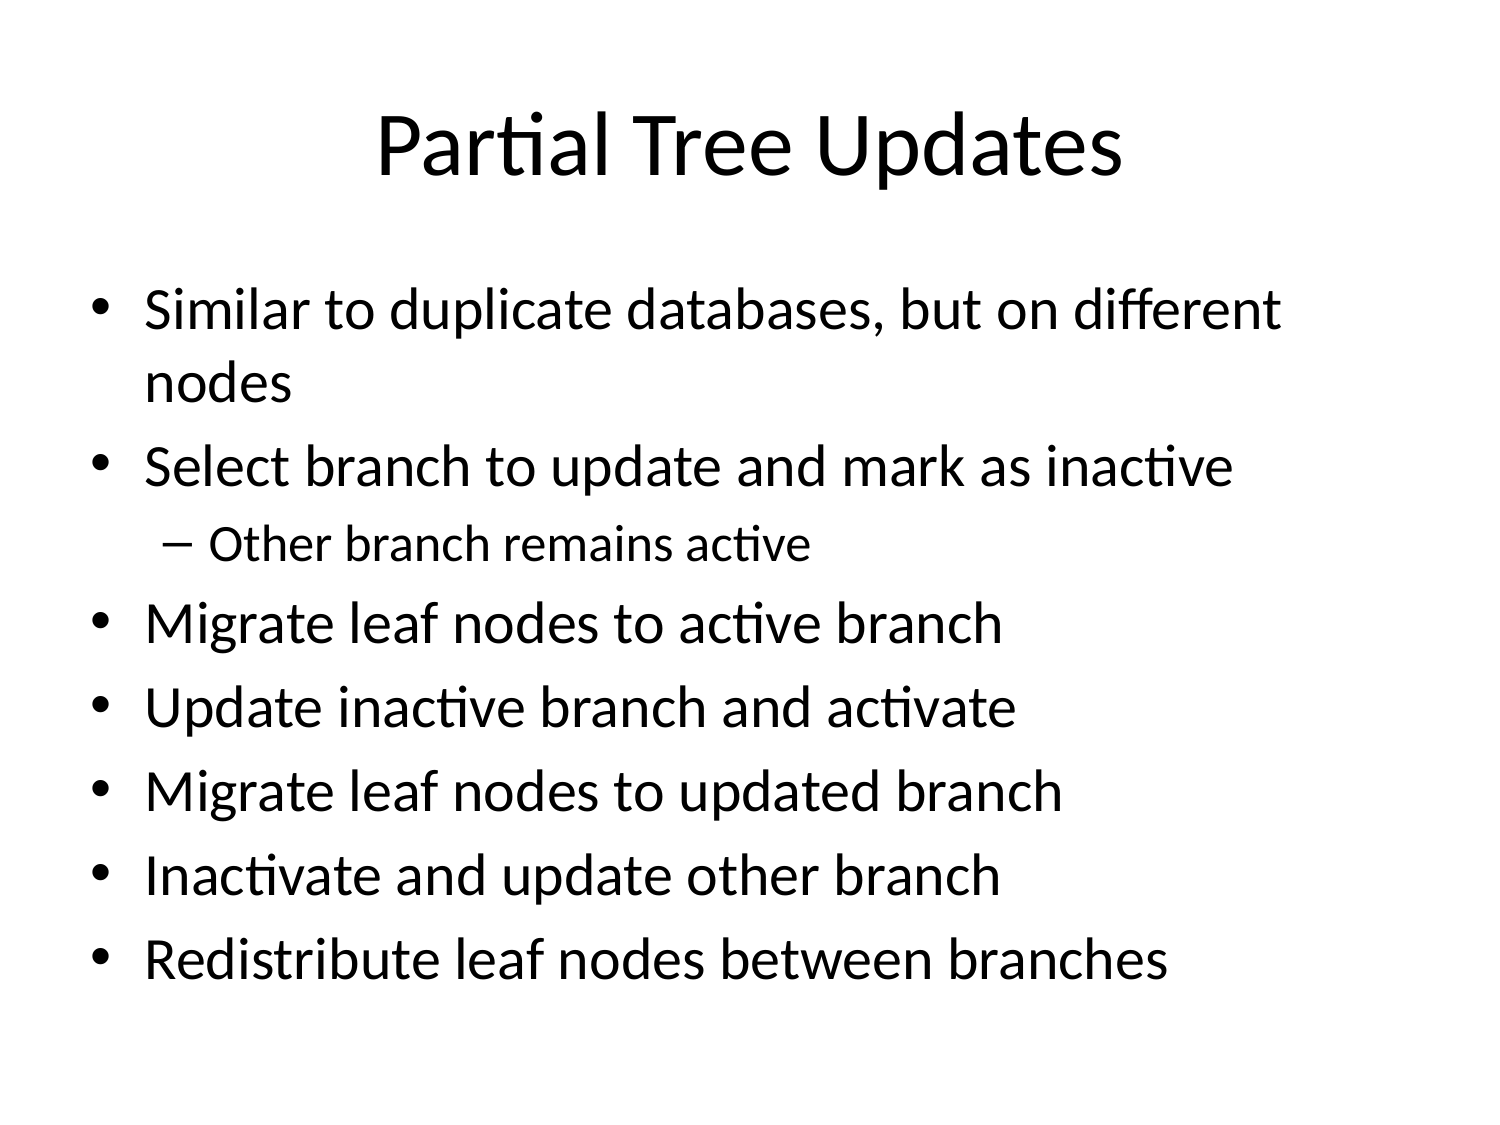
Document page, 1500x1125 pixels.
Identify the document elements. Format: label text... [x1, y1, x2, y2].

title Partial Tree Updates [75, 45, 1425, 233]
list Similar to duplicate databases, but on different nodes Select branch to update and mark as inactive Other branch remains active Migrate leaf nodes to active branch Update inactive branch and activate Migrate leaf nodes to updated branch Inactivate and update other branch Redistribute leaf nodes between branches [75, 262, 1425, 1005]
